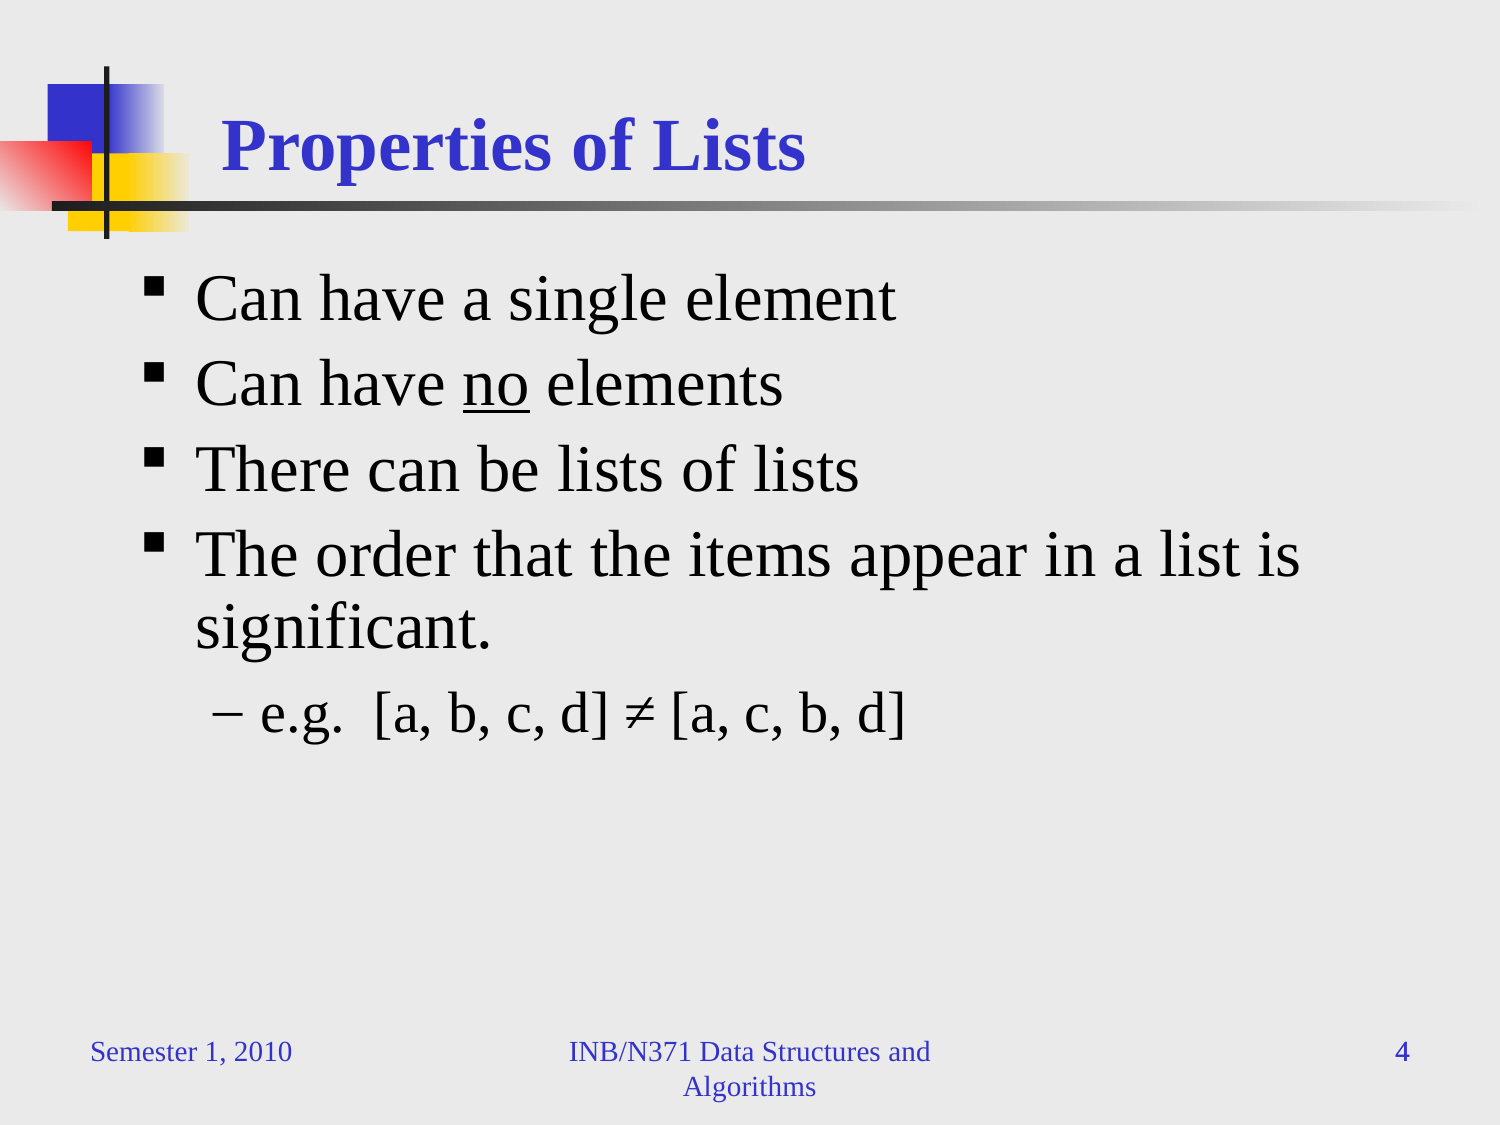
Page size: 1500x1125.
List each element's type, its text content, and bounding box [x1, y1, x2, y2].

slide_number Semester 1, 2010 [74, 1024, 426, 1103]
list Can have a single element Can have no elements There can be lists of lists The order that the items appear in a list is significant. e.g. [a, b, c, d] ≠ [a, c, b, d] [123, 255, 1412, 997]
title Properties of Lists [206, 30, 1454, 193]
footer INB/N371 Data Structures and Algorithms [512, 1024, 988, 1103]
text_box 4 [1074, 1024, 1425, 1103]
